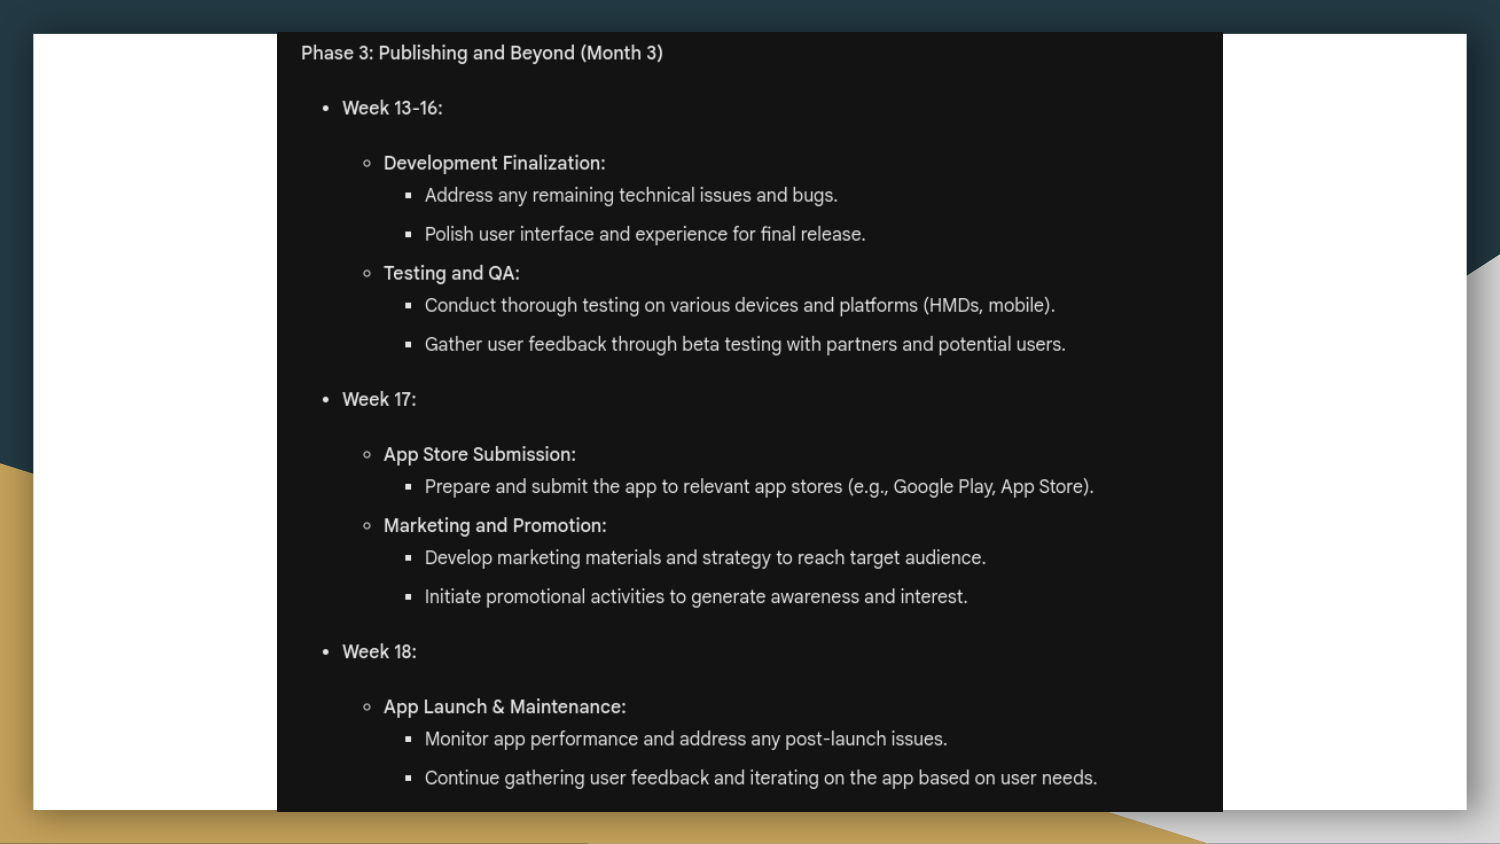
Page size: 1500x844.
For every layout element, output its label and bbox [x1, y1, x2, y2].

picture [277, 32, 1223, 812]
